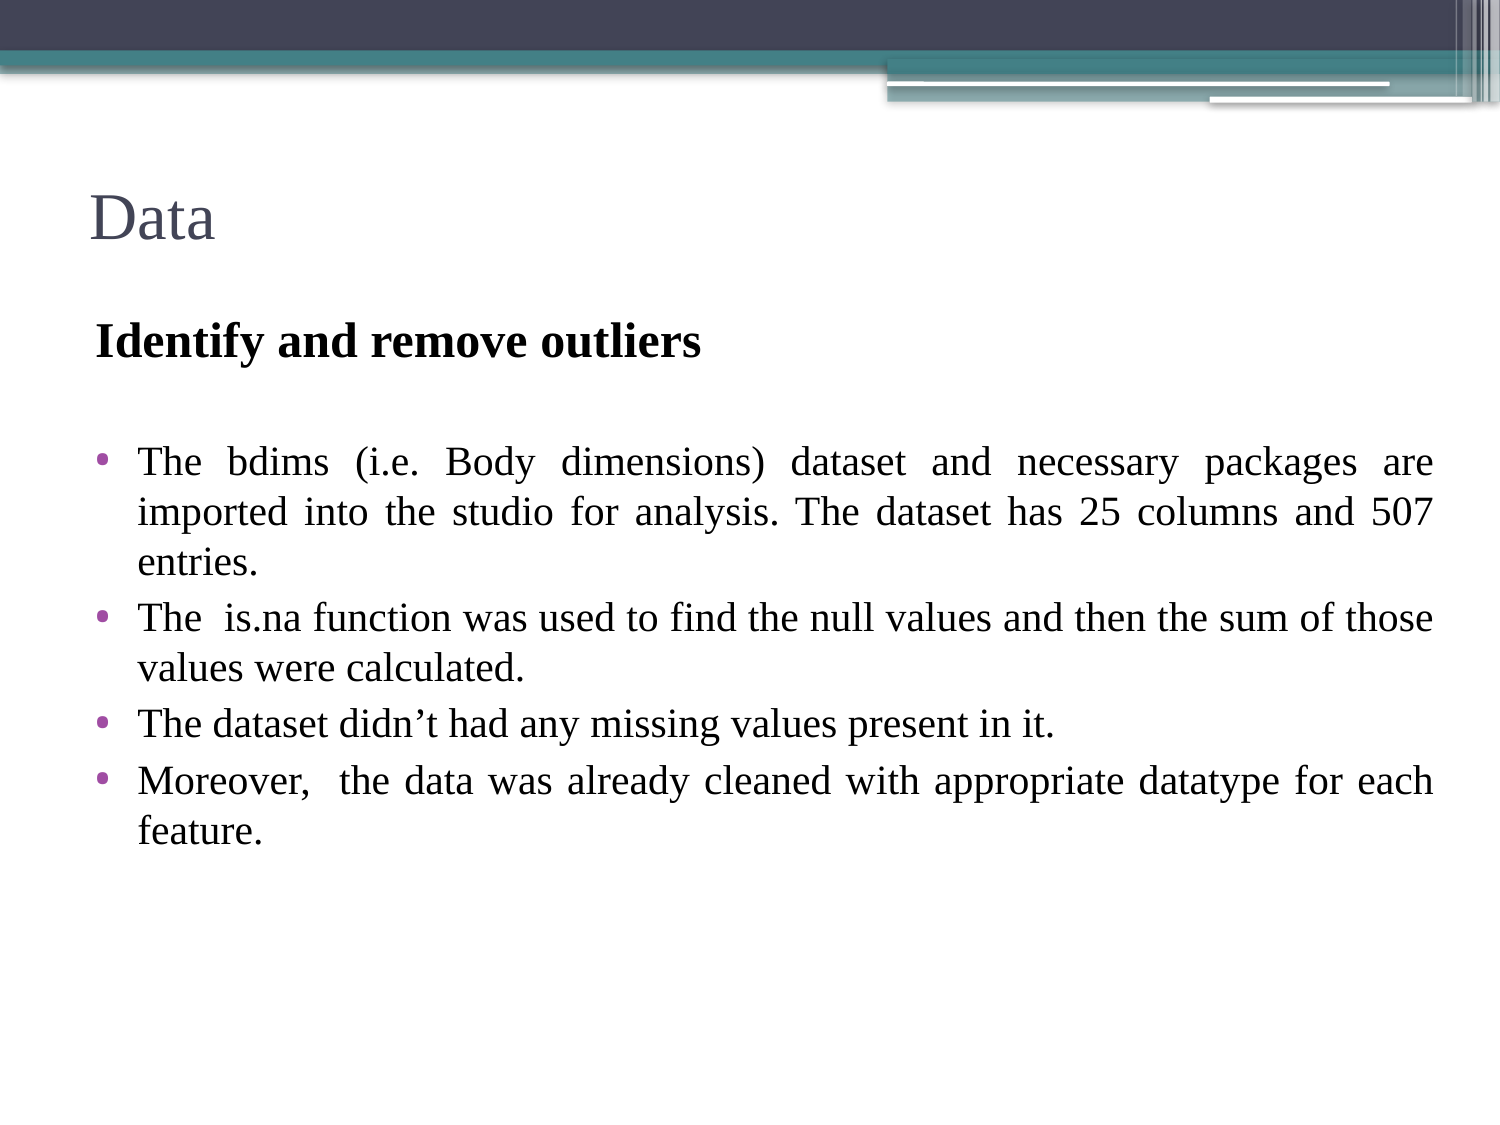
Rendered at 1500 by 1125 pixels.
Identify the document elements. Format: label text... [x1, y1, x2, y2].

title Data [75, 125, 1425, 299]
list Identify and remove outliers The bdims (i.e. Body dimensions) dataset and necessary packages are imported into the studio for analysis. The dataset has 25 columns and 507 entries. The is.na function was used to find the null values and then the sum of those values were calculated. The dataset didn’t had any missing values present in it. Moreover, the data was already cleaned with appropriate datatype for each feature. [62, 299, 1450, 1063]
